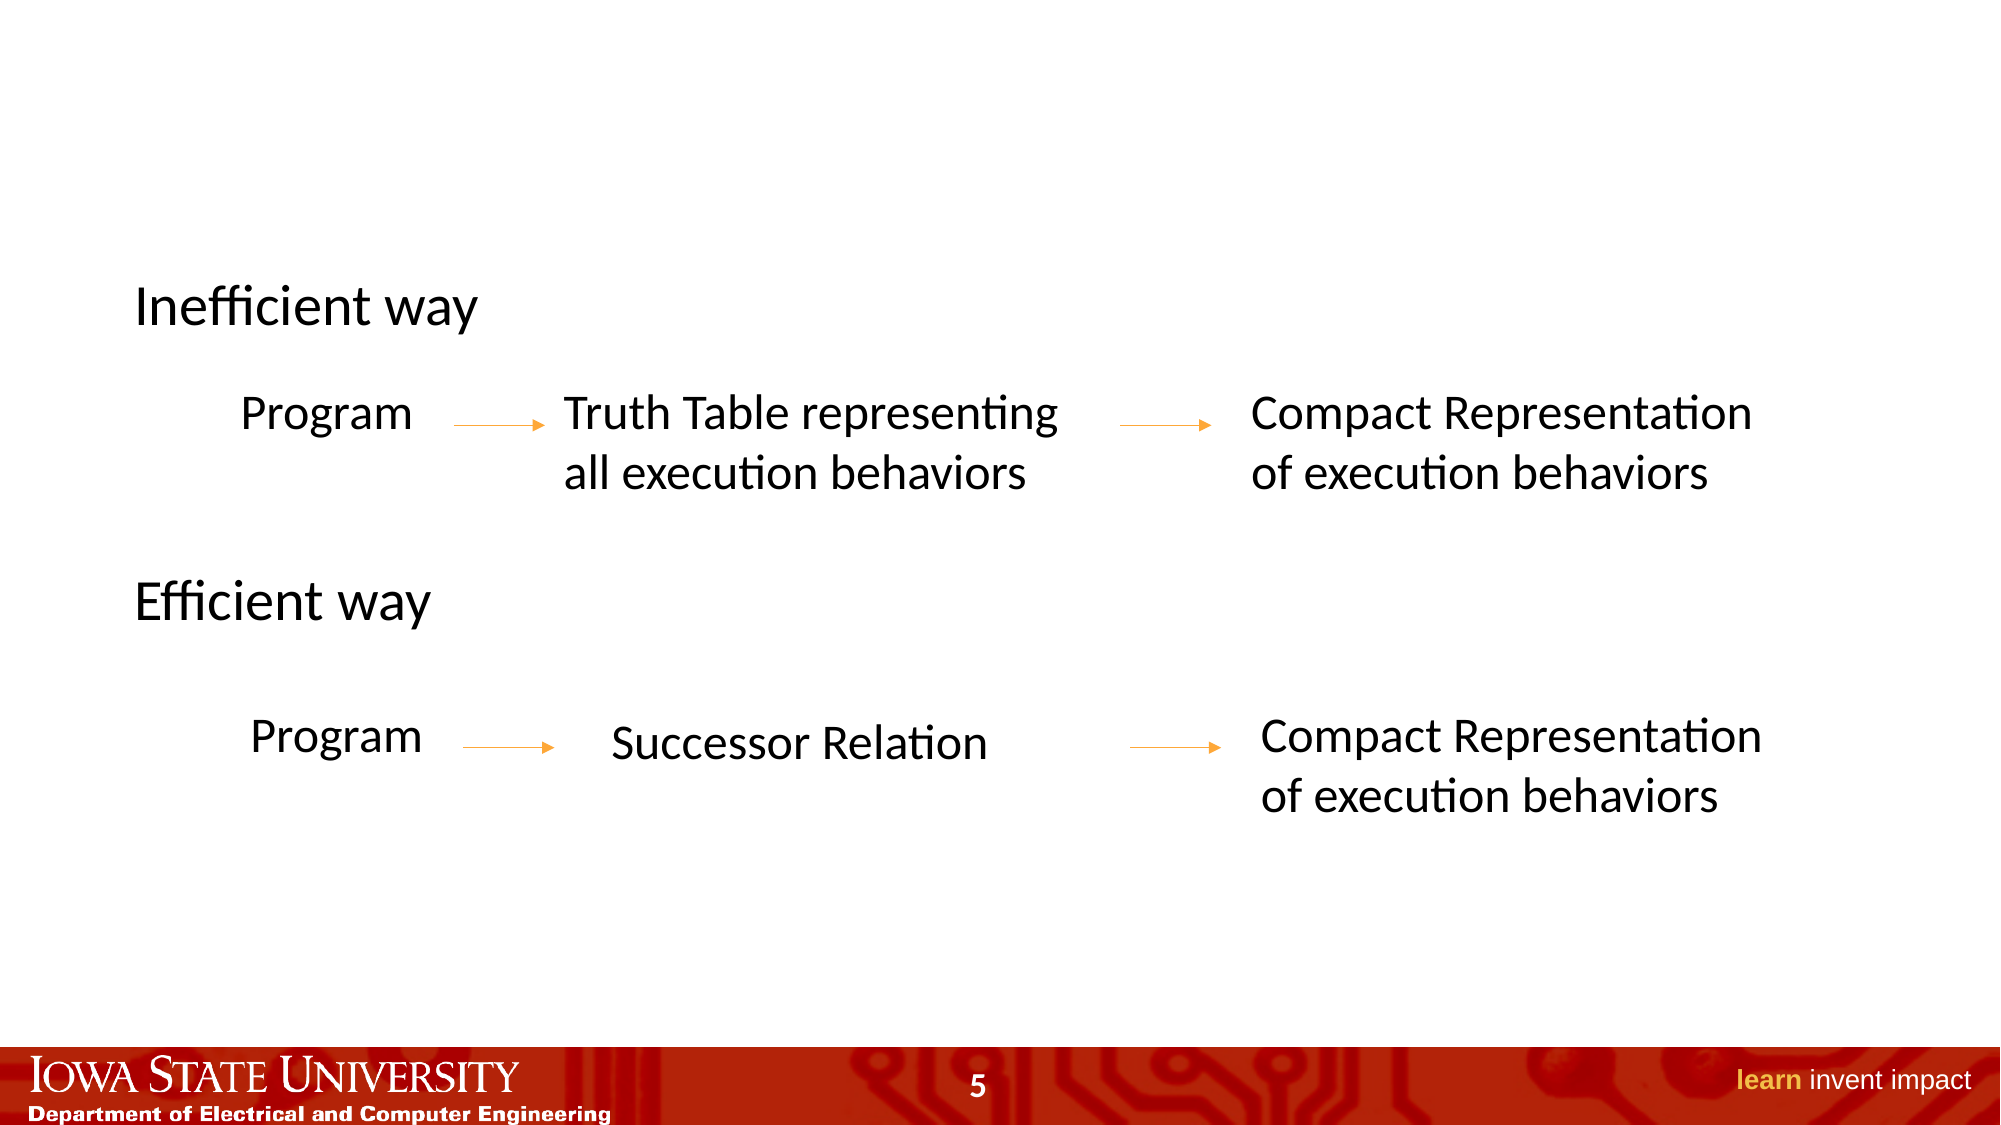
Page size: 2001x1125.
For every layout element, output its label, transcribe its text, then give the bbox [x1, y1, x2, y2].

text_box Inefficient way [119, 260, 500, 345]
text_box Efficient way [119, 554, 500, 640]
slide_number 5 [753, 1054, 1204, 1115]
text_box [225, 371, 1809, 509]
picture [0, 1047, 2000, 1125]
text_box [235, 694, 1818, 832]
